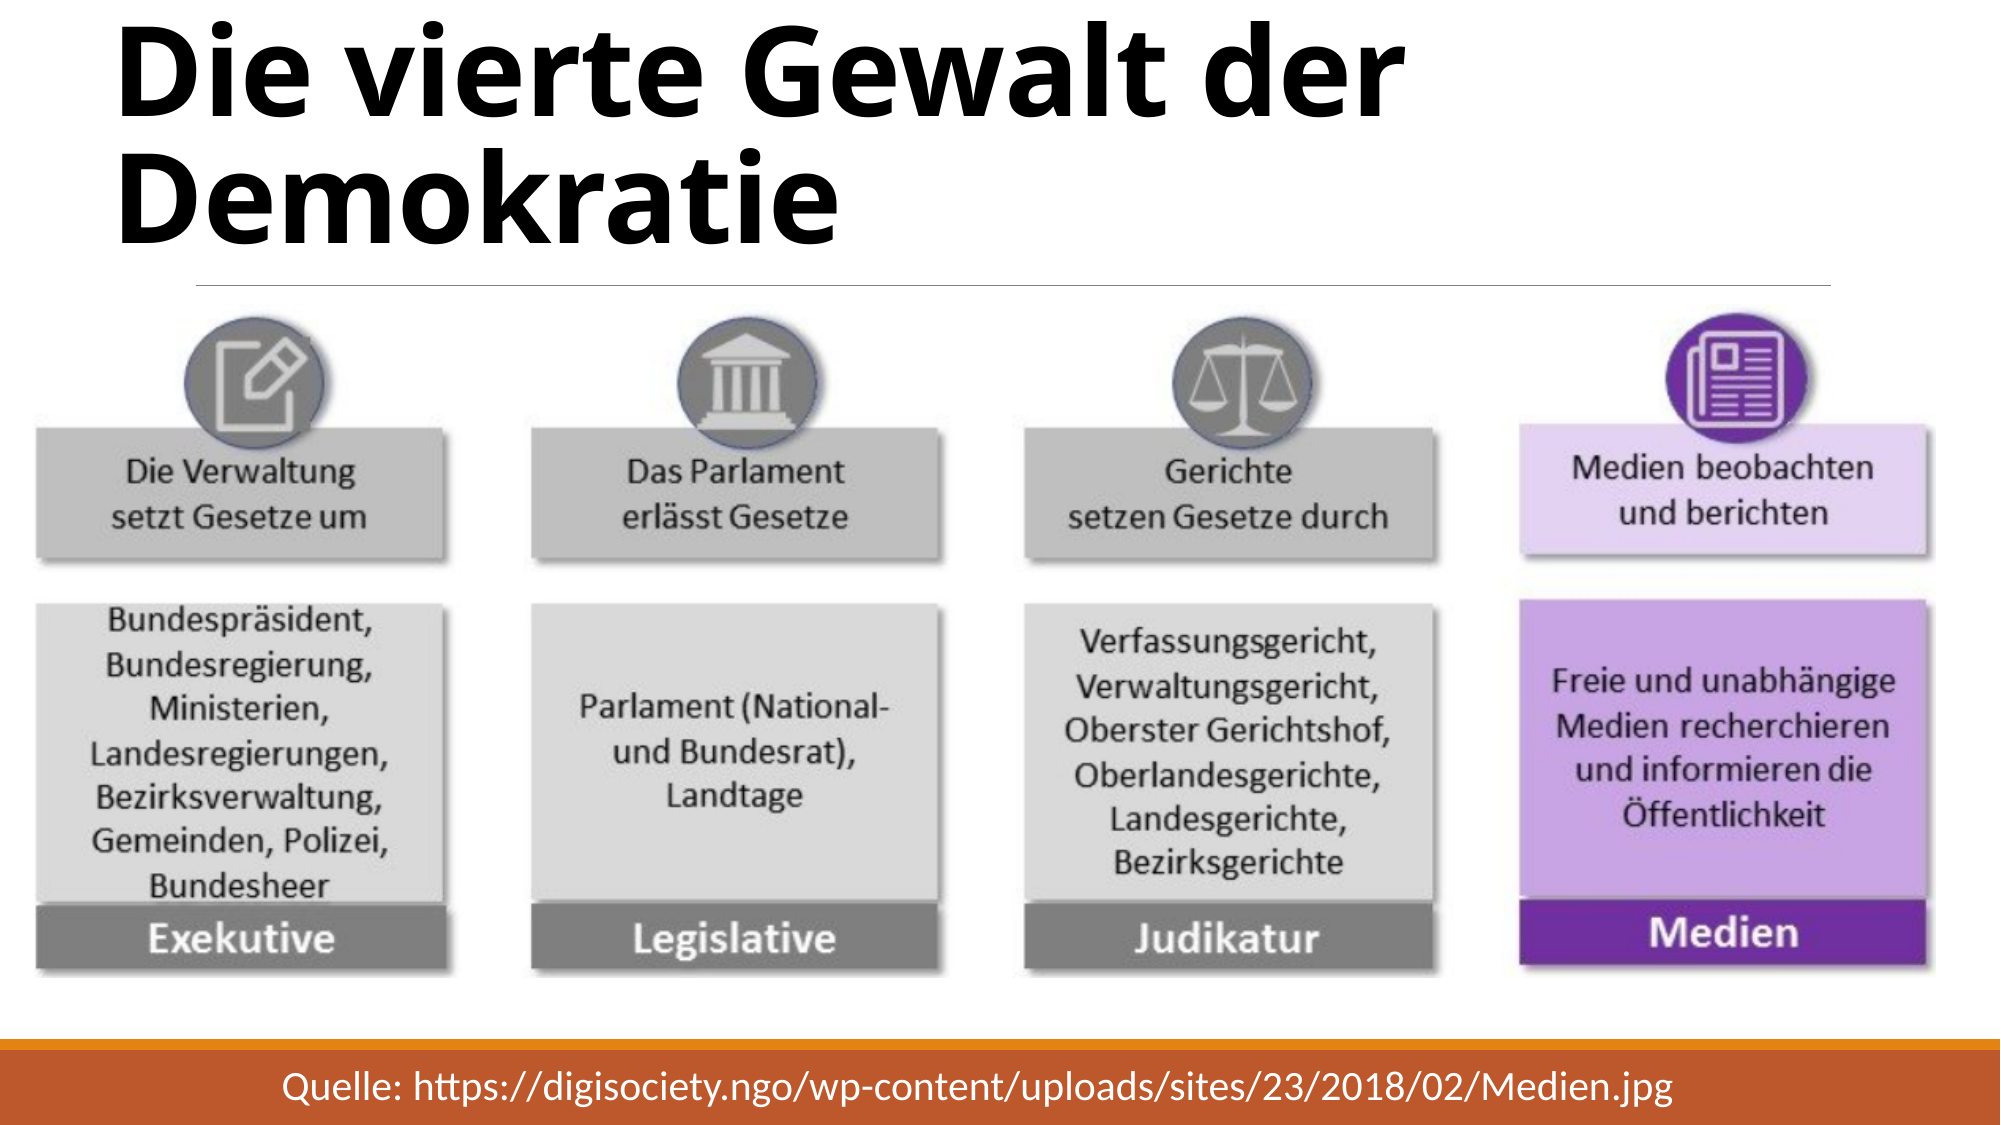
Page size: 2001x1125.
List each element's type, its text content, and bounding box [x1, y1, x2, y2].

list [16, 304, 1937, 978]
footer Quelle: https://digisociety.ngo/wp-content/uploads/sites/23/2018/02/Medien.jpg [0, 1045, 1980, 1122]
title Die vierte Gewalt der Demokratie [96, 38, 1747, 277]
